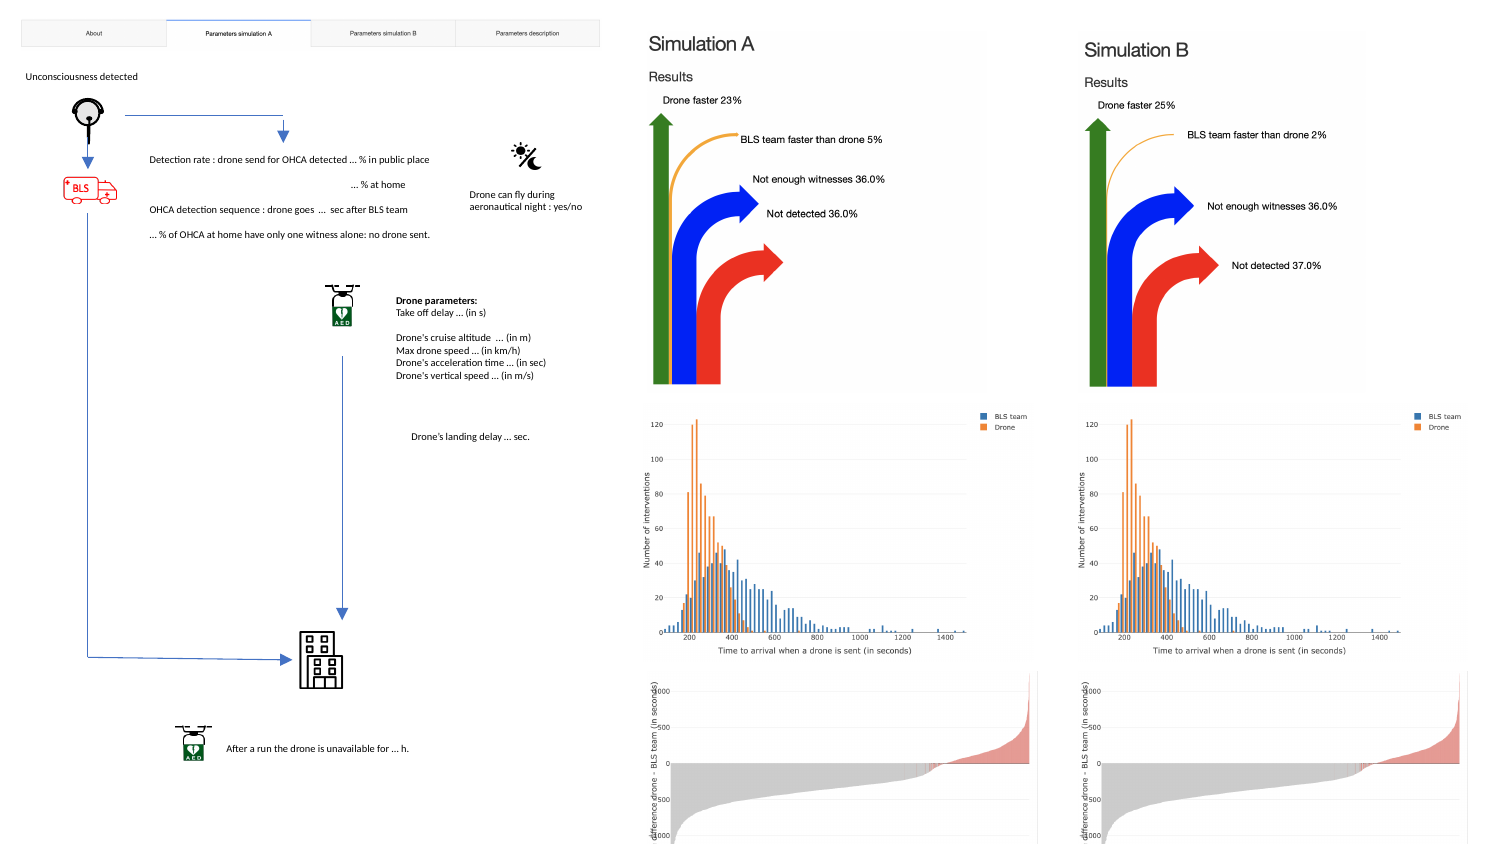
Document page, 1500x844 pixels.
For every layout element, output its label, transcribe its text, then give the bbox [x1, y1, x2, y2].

picture [1077, 31, 1366, 393]
picture [643, 403, 1034, 662]
picture [647, 671, 1038, 844]
text_box Unconsciousness detected [10, 63, 212, 91]
picture [20, 18, 602, 51]
picture [647, 31, 987, 393]
text_box Drone can fly during aeronautical night : yes/no [454, 180, 604, 220]
text_box Detection rate : drone send for OHCA detected … % in public place … % at home OHCA detection sequence : drone goes … sec after BLS team … % of OHCA at home have only one witness alone: no drone sent. [134, 145, 449, 271]
picture [63, 176, 117, 204]
picture [292, 631, 350, 689]
text_box After a run the drone is unavailable for … h. [212, 734, 431, 762]
text_box Drone parameters: Take off delay … (in s) Drone's cruise altitude ... (in m) Max drone speed … (in km/h) Drone's acceleration time … (in sec) Drone's vertical speed … (in m/s) [381, 286, 598, 389]
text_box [511, 142, 541, 170]
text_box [72, 98, 103, 126]
text_box Drone’s landing delay … sec. [396, 422, 558, 463]
picture [1078, 671, 1468, 844]
picture [1078, 403, 1468, 662]
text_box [325, 279, 360, 330]
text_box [175, 721, 212, 763]
